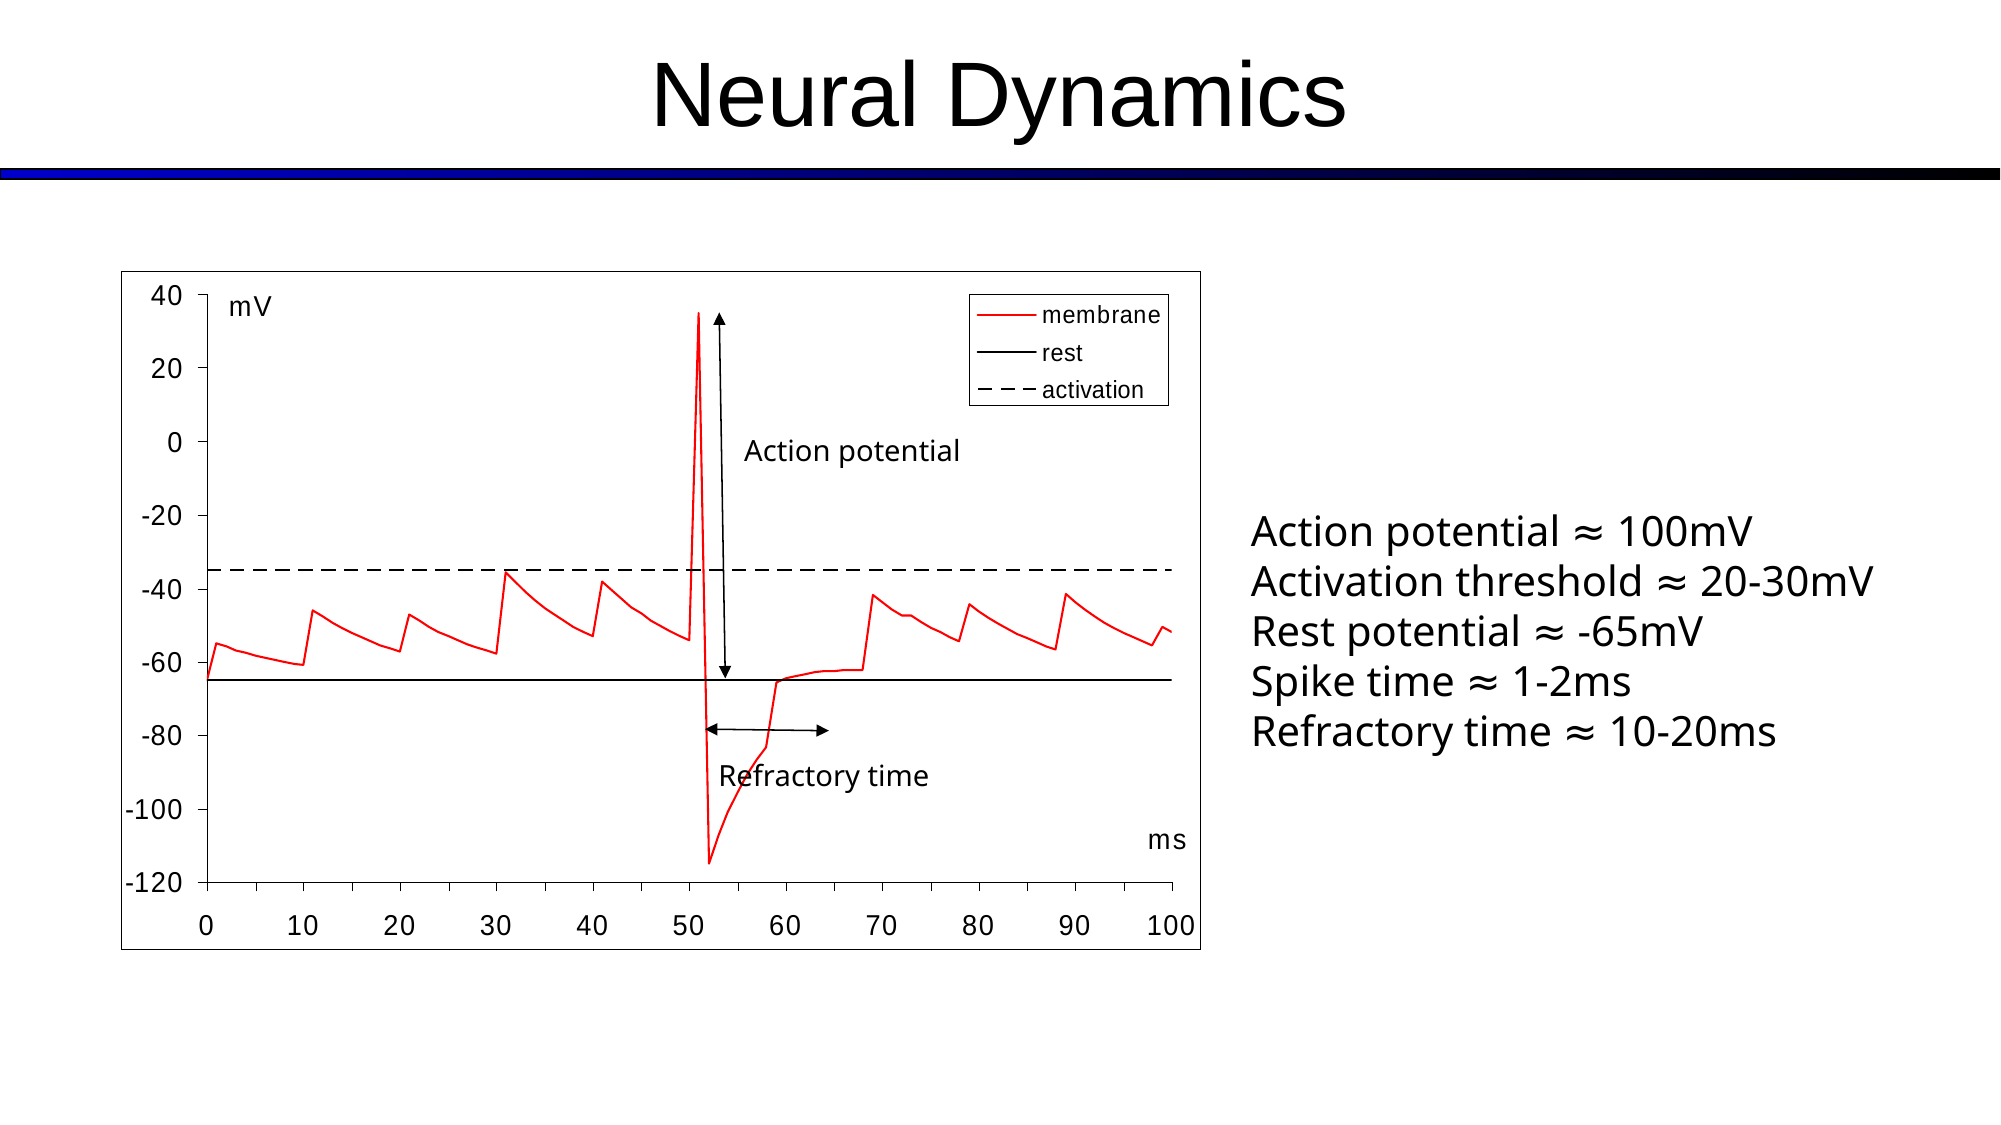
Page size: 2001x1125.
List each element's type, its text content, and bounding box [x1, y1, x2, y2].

title Neural Dynamics [0, 0, 2000, 192]
text_box Action potential ≈ 100mV Activation threshold ≈ 20-30mV Rest potential ≈ -65mV Spike time ≈ 1-2ms Refractory time ≈ 10-20ms [1236, 497, 1955, 763]
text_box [112, 262, 1210, 958]
